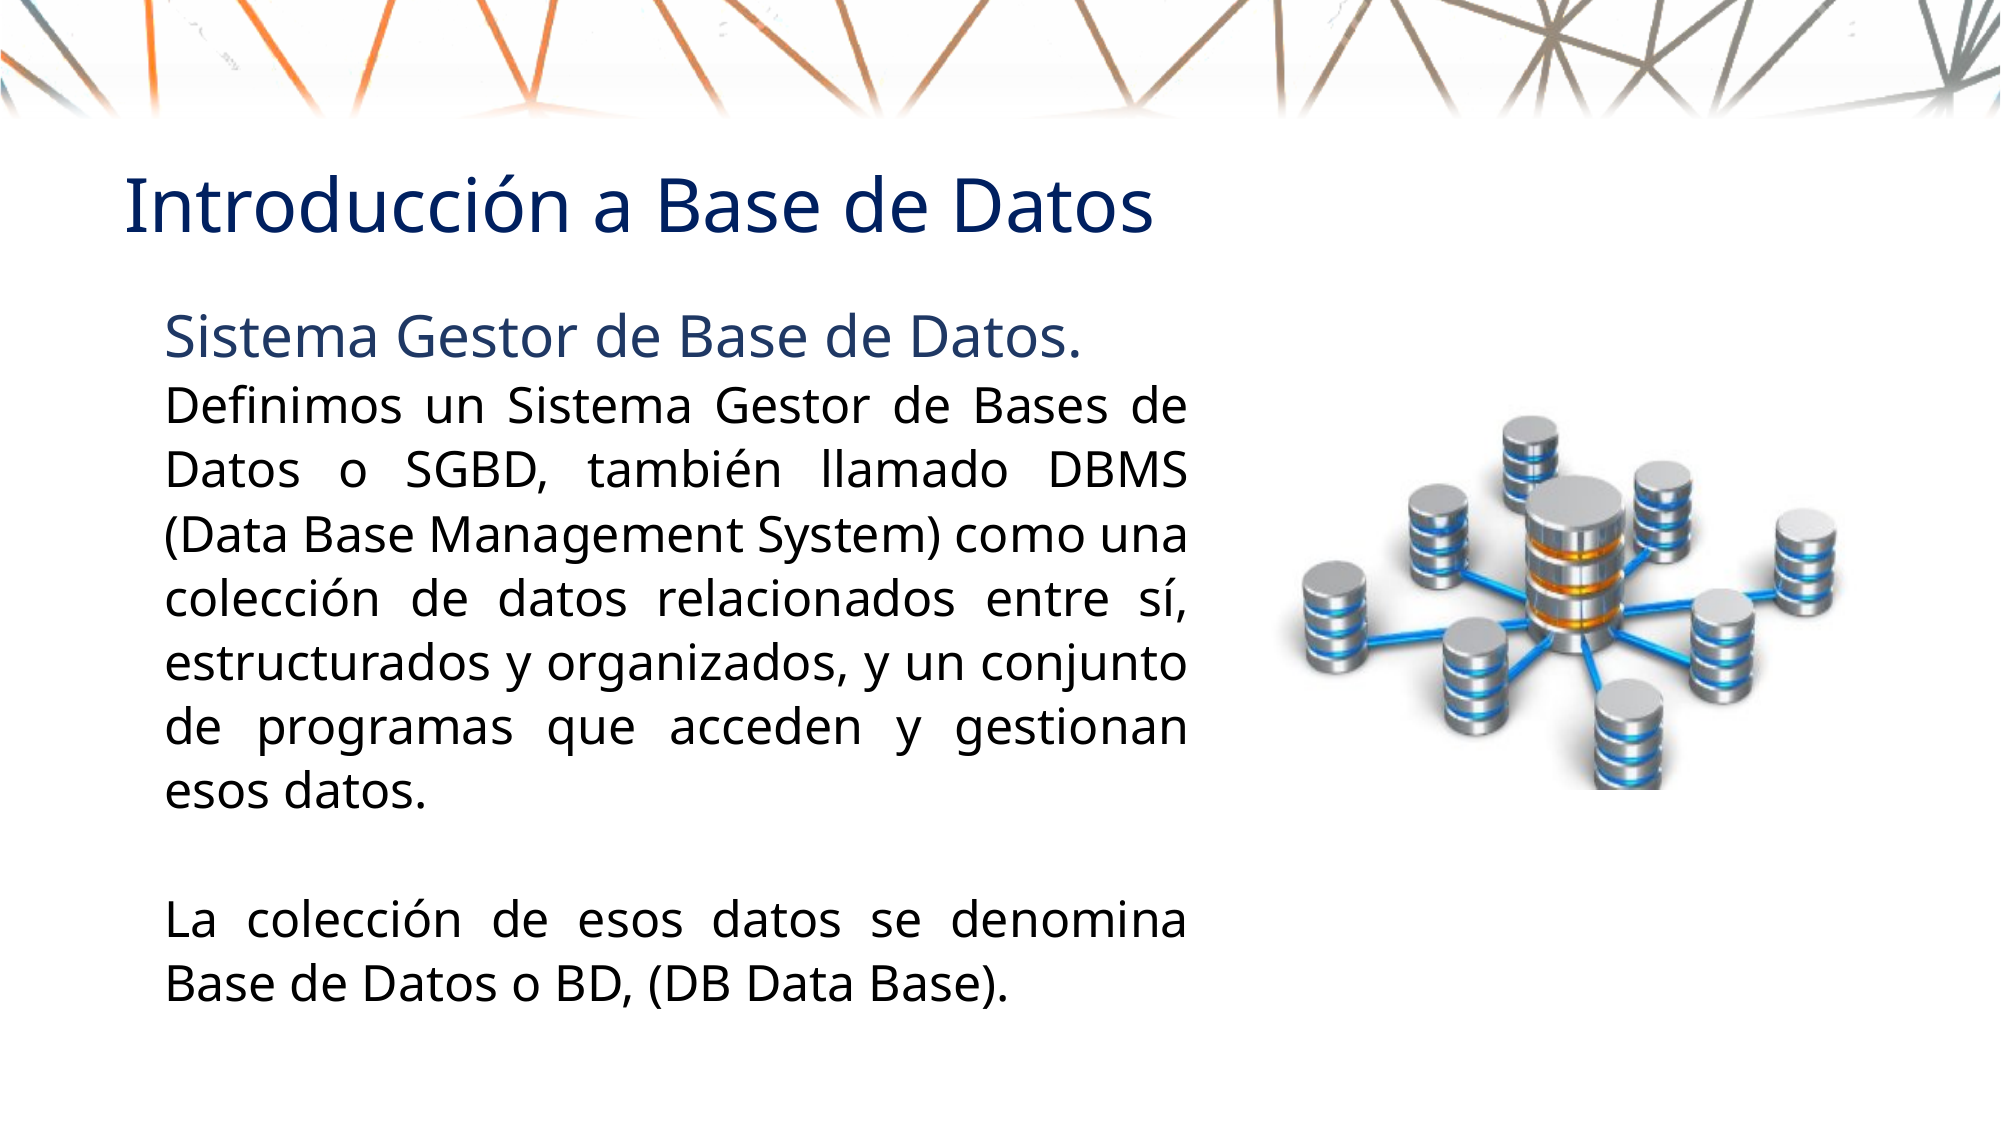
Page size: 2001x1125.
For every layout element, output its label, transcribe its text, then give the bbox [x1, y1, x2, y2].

text_box Introducción a Base de Datos [109, 160, 2000, 510]
picture [1269, 360, 1869, 790]
picture [0, 0, 2000, 119]
text_box Sistema Gestor de Base de Datos. Definimos un Sistema Gestor de Bases de Datos o SGBD, también llamado DBMS (Data Base Management System) como una colección de datos relacionados entre sí, estructurados y organizados, y un conjunto de programas que acceden y gestionan esos datos. La colección de esos datos se denomina Base de Datos o BD, (DB Data Base). [149, 510, 1205, 1019]
